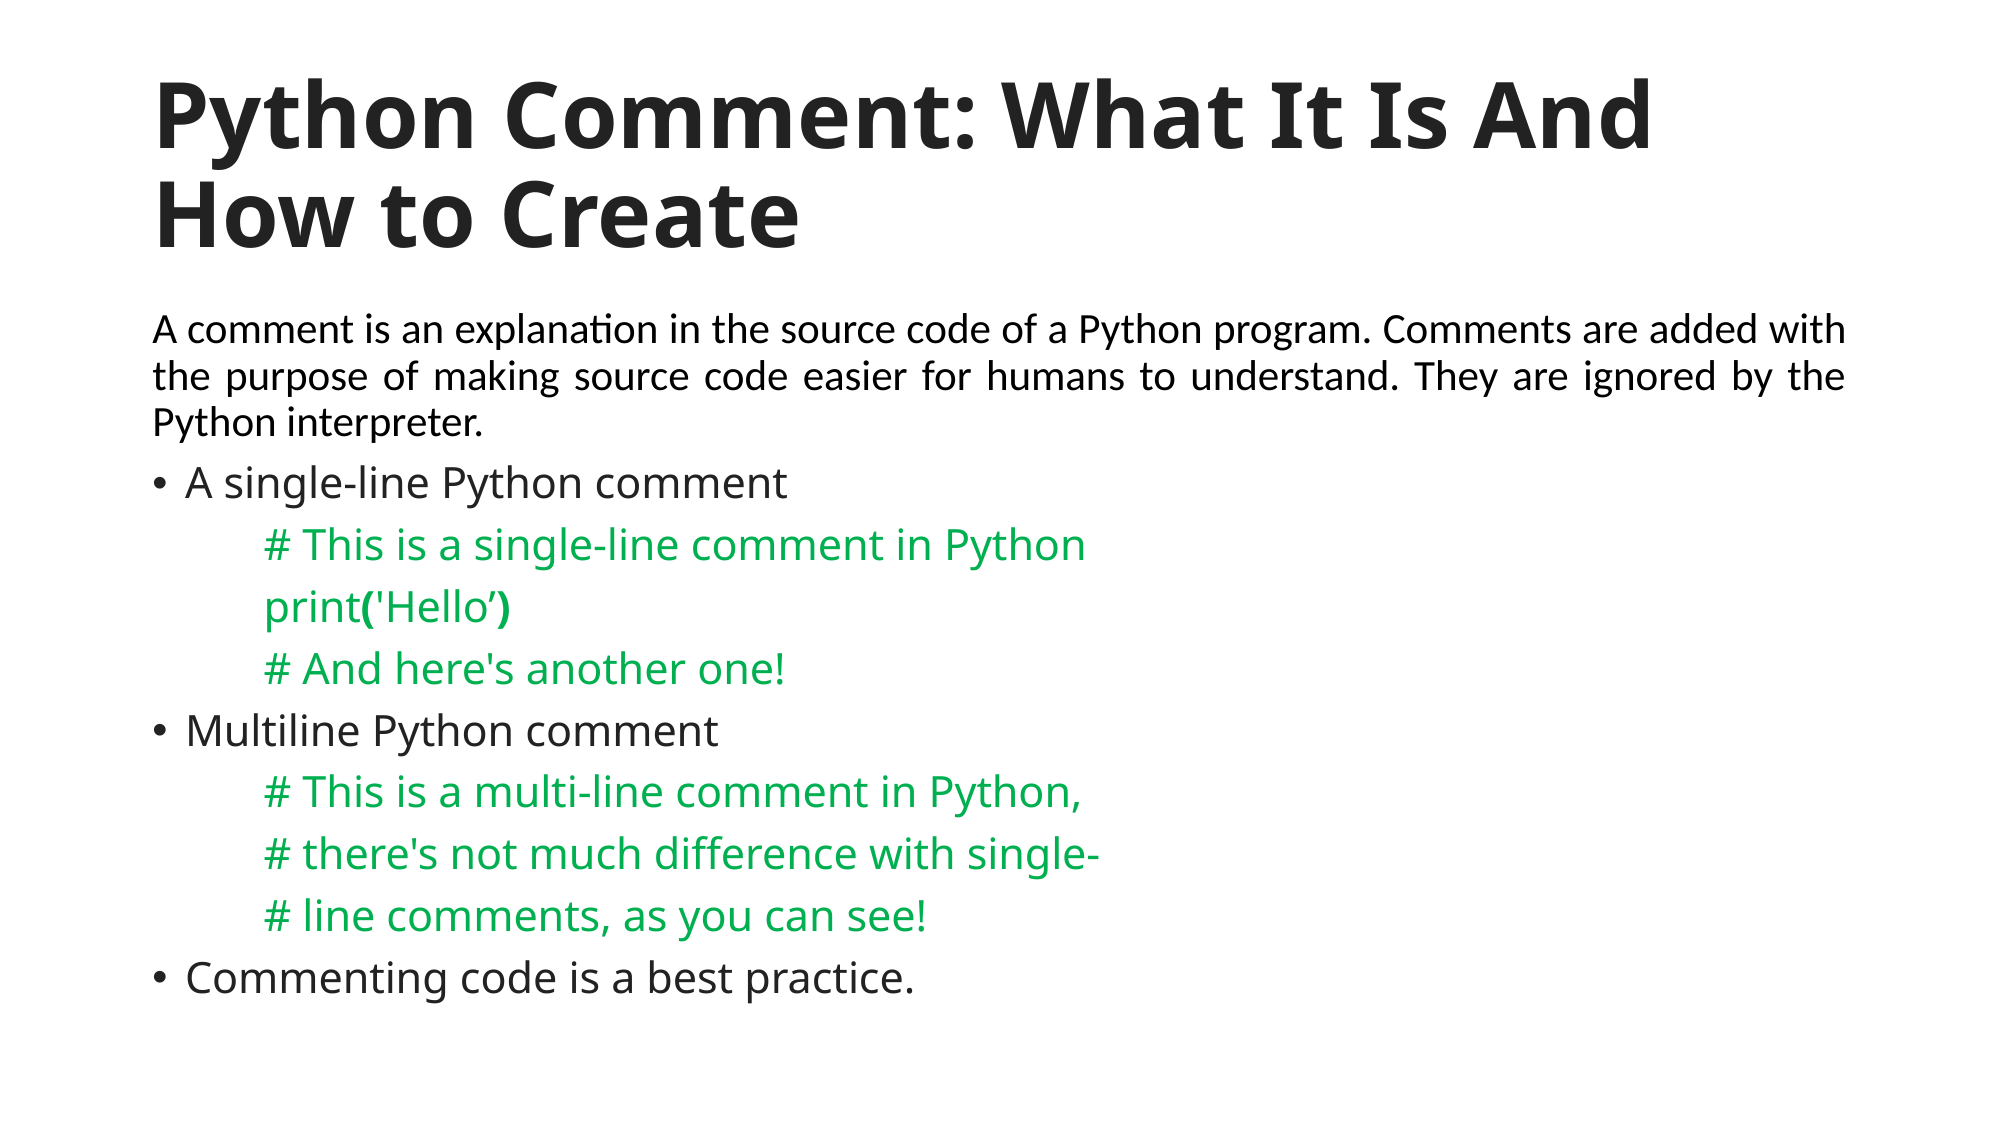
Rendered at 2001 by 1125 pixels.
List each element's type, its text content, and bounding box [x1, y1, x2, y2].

title Python Comment: What It Is And How to Create [137, 59, 1863, 278]
list A comment is an explanation in the source code of a Python program. Comments are added with the purpose of making source code easier for humans to understand. They are ignored by the Python interpreter. A single-line Python comment # This is a single-line comment in Python print('Hello’) # And here's another one! Multiline Python comment # This is a multi-line comment in Python, # there's not much difference with single- # line comments, as you can see! Commenting code is a best practice. [137, 299, 1863, 1014]
